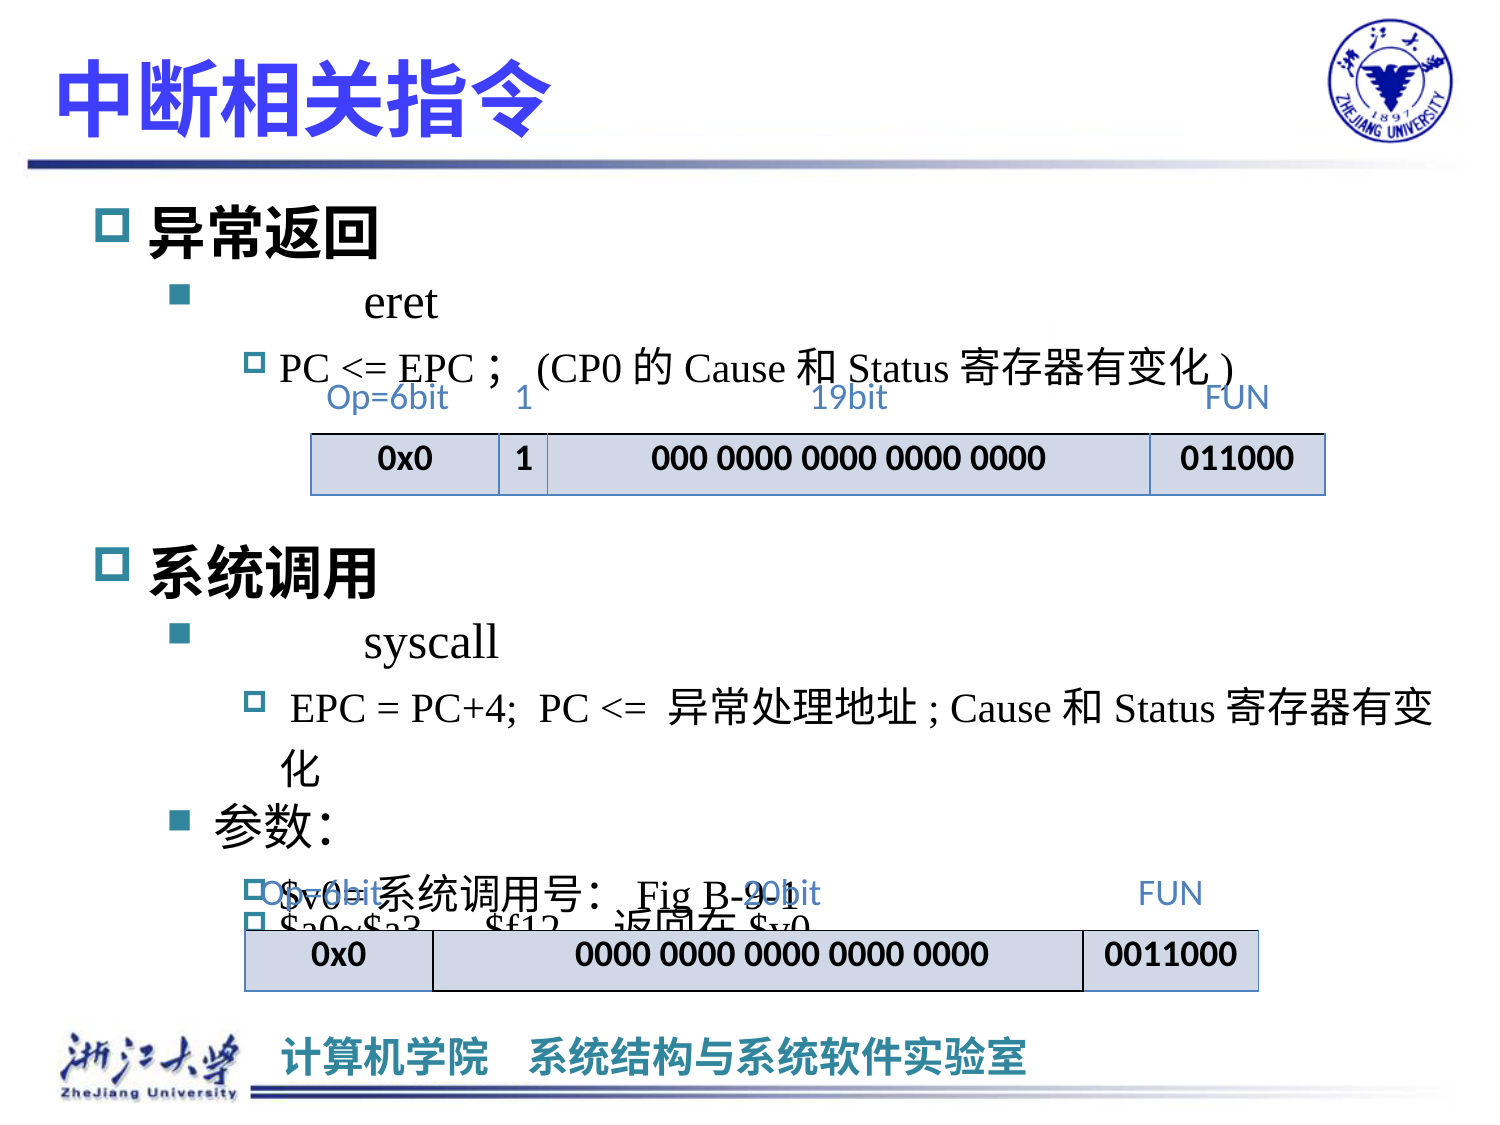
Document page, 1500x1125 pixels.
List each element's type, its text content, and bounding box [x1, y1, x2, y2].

table_cell 000 0000 0000 0000 0000 [548, 435, 1149, 494]
table_header [433, 870, 481, 930]
table_cell 0x0 [246, 931, 432, 990]
title 中断相关指令 [37, 19, 1329, 176]
table_header 20bit [481, 870, 1083, 930]
table_cell 0011000 [1084, 931, 1258, 990]
table_cell 0000 0000 0000 0000 0000 [481, 931, 1082, 990]
table_cell [434, 931, 481, 990]
table_cell 1 [500, 435, 547, 494]
table_cell 011000 [1151, 435, 1324, 494]
table_header FUN [1150, 374, 1325, 433]
table_header 19bit [548, 374, 1150, 433]
table_header Op=6bit [245, 870, 433, 930]
table_header FUN [1083, 870, 1259, 930]
table_cell 0x0 [312, 435, 498, 494]
table_header Op=6bit [311, 374, 499, 433]
table_header 1 [499, 374, 548, 433]
picture [7, 0, 1493, 1125]
list 异常返回 eret PC <= EPC；(CP0的Cause和Status寄存器有变化) 系统调用 syscall EPC = PC+4; PC <= 异常处理地址; Cause和Status寄存器有变化 参数： $v0=系统调用号：Fig B-9-1 $a0~$a3、$f12，返回在$v0 [76, 196, 1471, 1012]
